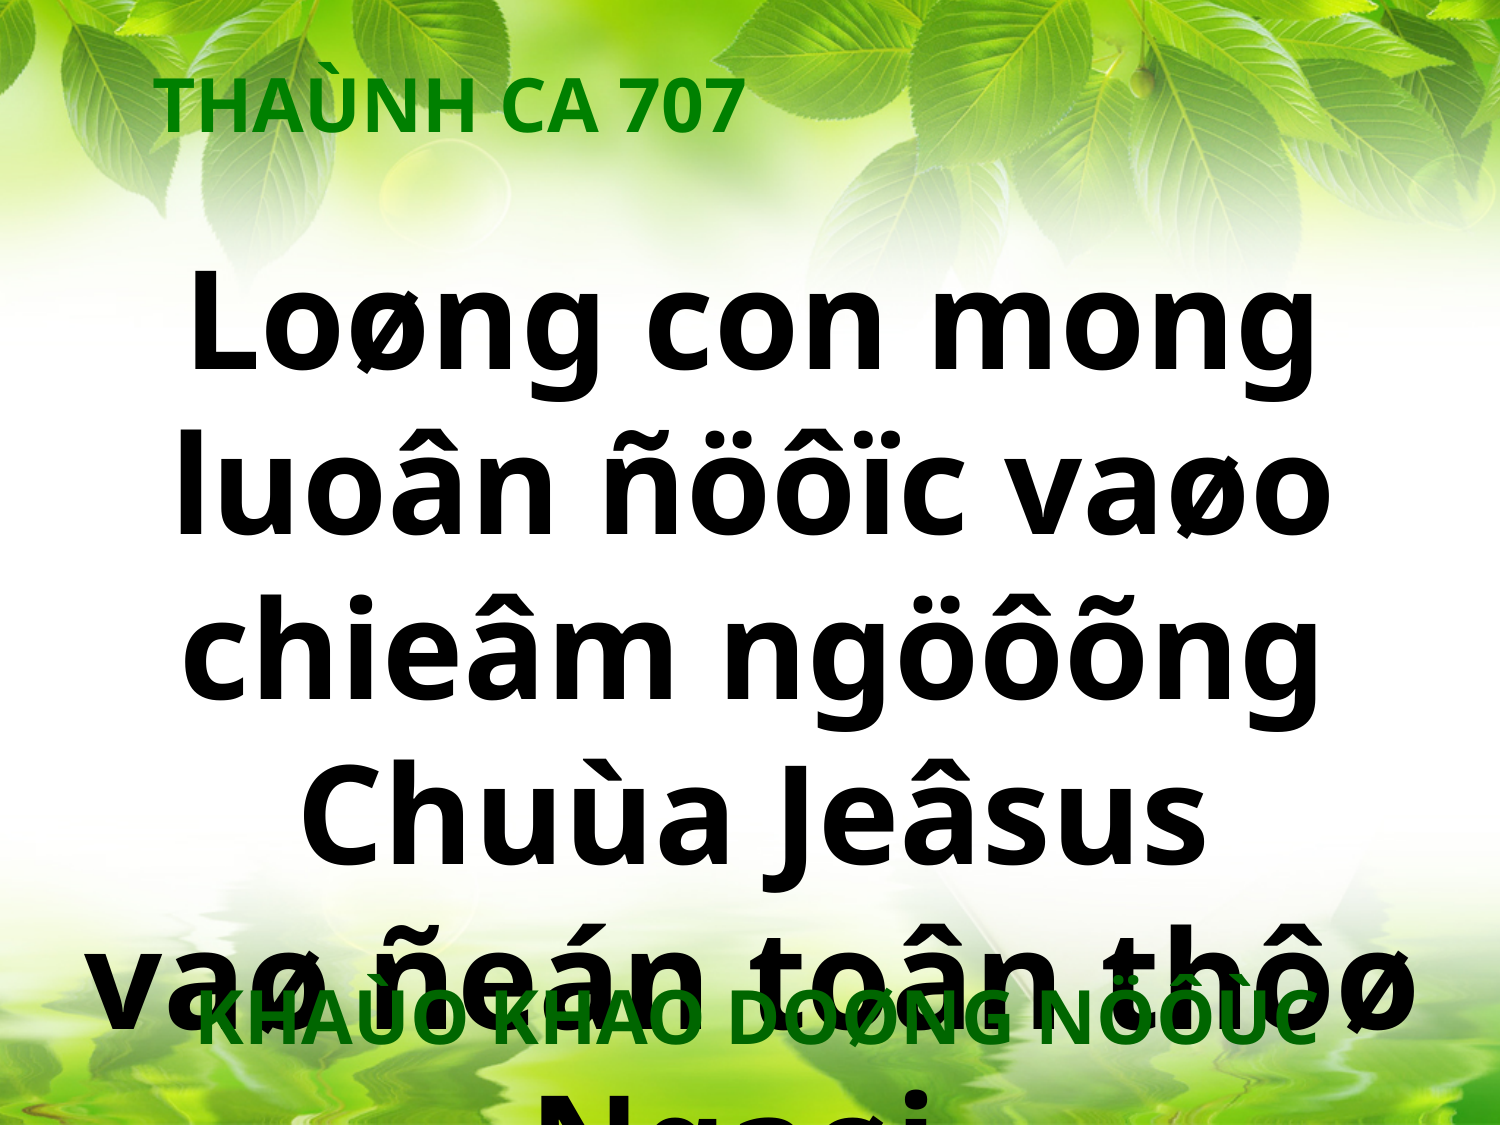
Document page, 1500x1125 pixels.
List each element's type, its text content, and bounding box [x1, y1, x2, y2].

picture [0, 0, 1500, 1125]
text_box THAÙNH CA 707 [137, 50, 1113, 167]
text_box Loøng con mong luoân ñöôïc vaøo chieâm ngöôõng Chuùa Jeâsus vaø ñeán toân thôø Ngaøi. [46, 224, 1460, 875]
text_box KHAÙO KHAO DOØNG NÖÔÙC [64, 962, 1452, 1125]
